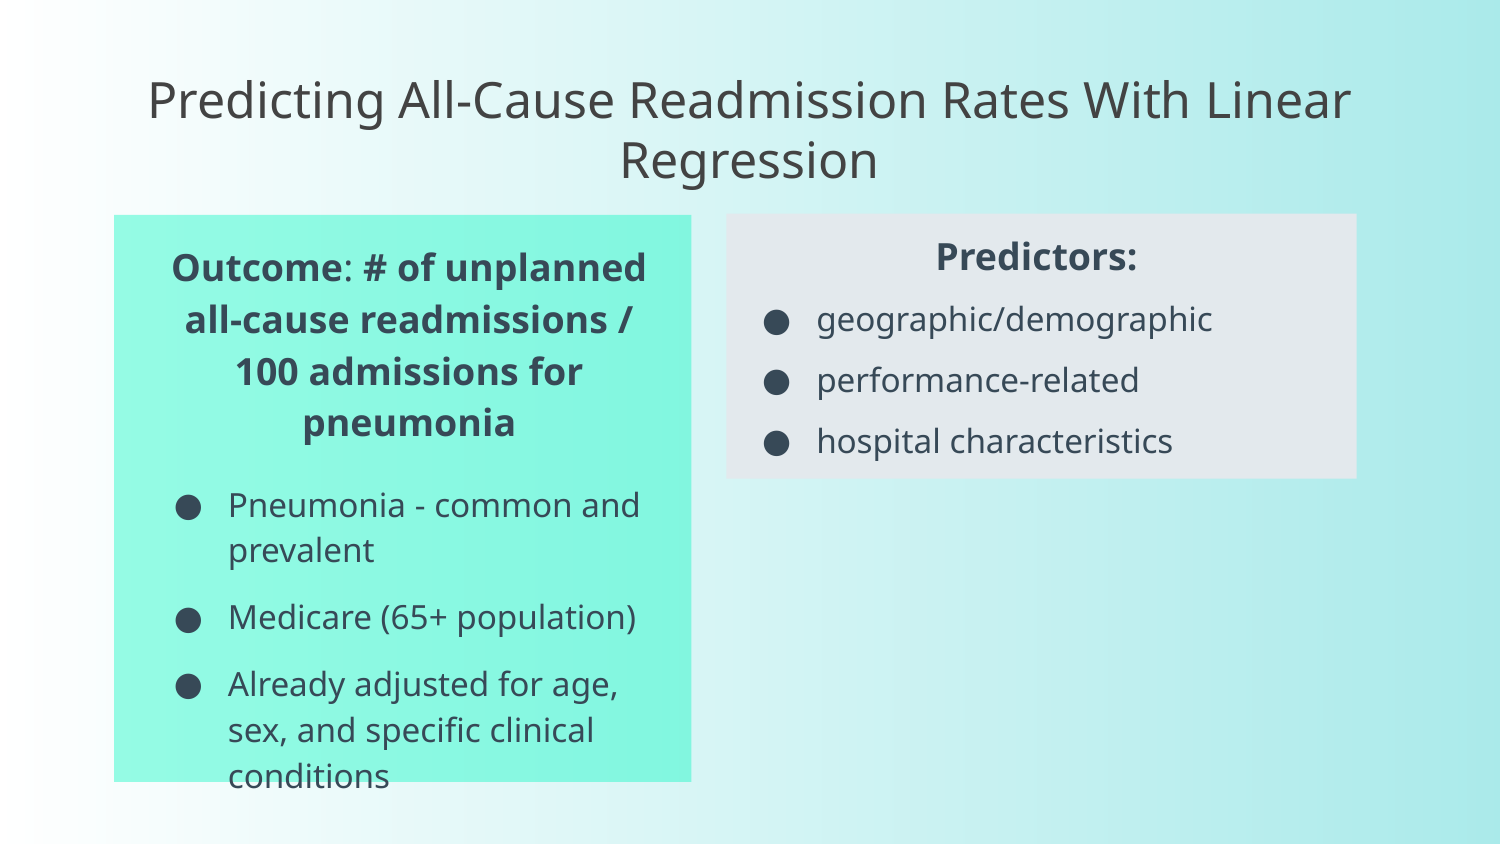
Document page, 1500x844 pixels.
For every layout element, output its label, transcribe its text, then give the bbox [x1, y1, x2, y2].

text_box Predictors: geographic/demographic performance-related hospital characteristics [726, 213, 1357, 479]
text_box Outcome: # of unplanned all-cause readmissions / 100 admissions for pneumonia Pneumonia - common and prevalent Medicare (65+ population) Already adjusted for age, sex, and specific clinical conditions [138, 197, 681, 829]
text_box [114, 214, 138, 782]
title Predicting All-Cause Readmission Rates With Linear Regression [65, 67, 1434, 189]
text_box [681, 214, 692, 782]
